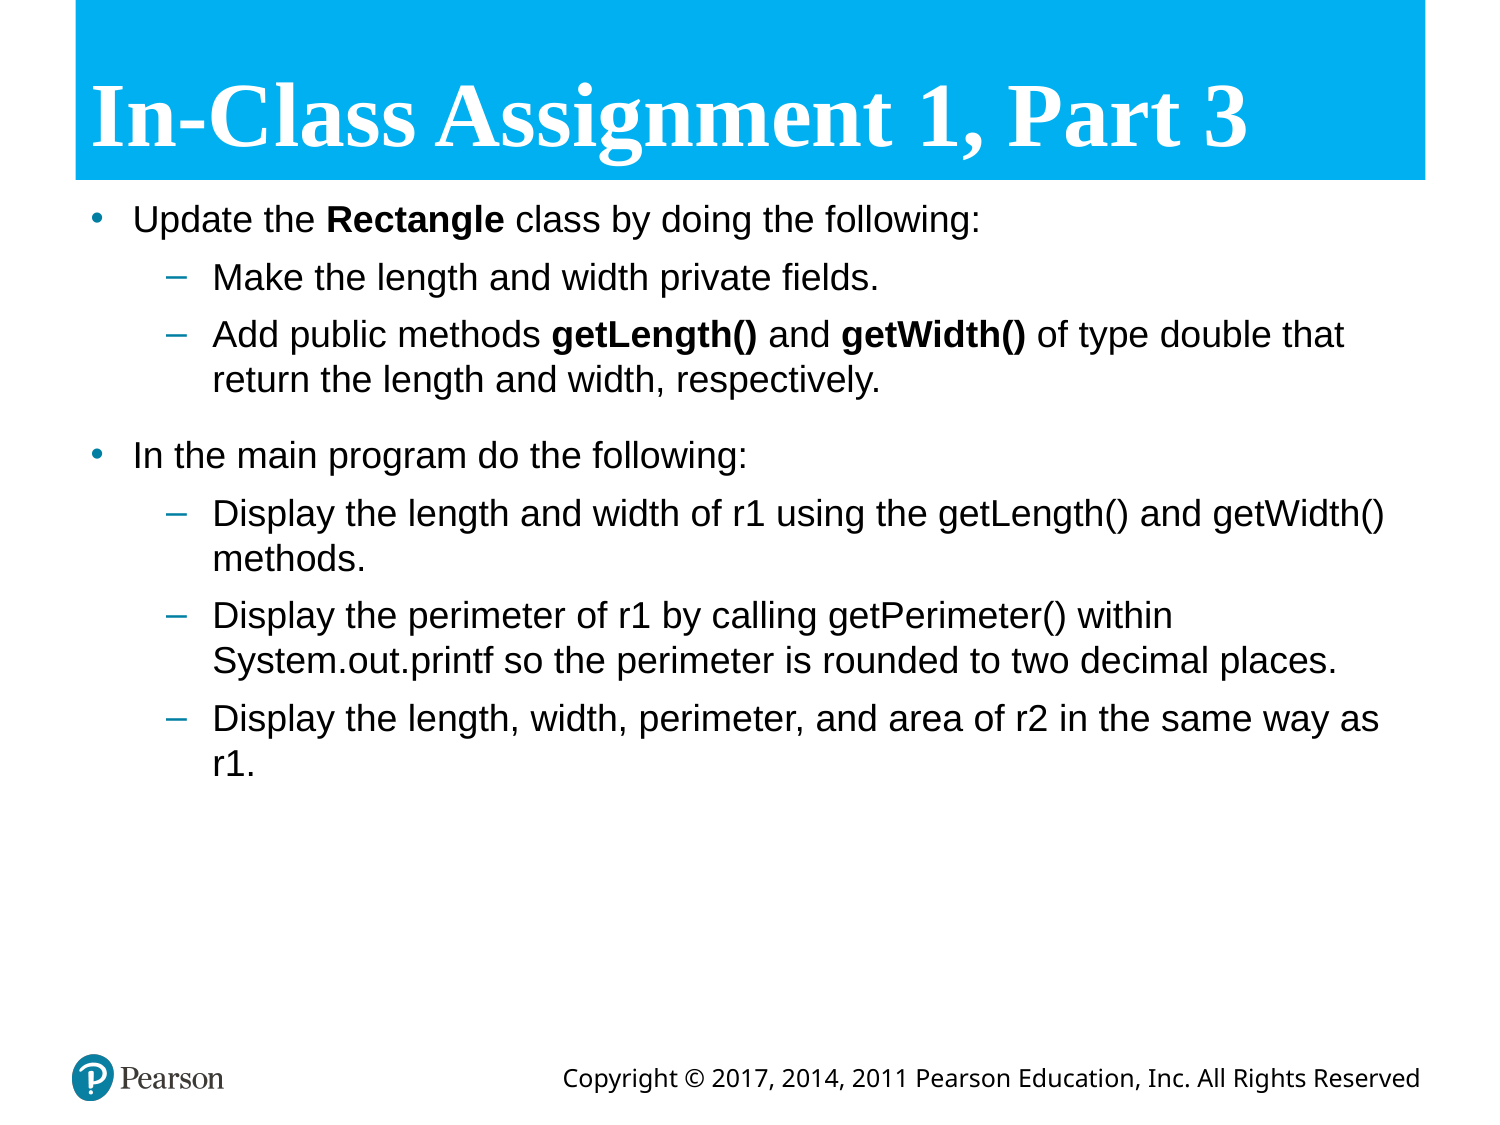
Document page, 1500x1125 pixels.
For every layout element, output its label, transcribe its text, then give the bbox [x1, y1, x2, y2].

title In-Class Assignment 1, Part 3 [75, 0, 1426, 179]
picture [80, 1063, 106, 1088]
picture [72, 1054, 88, 1070]
picture [72, 1087, 83, 1101]
picture [98, 1054, 224, 1101]
list Update the Rectangle class by doing the following: Make the length and width private fields. Add public methods getLength() and getWidth() of type double that return the length and width, respectively. In the main program do the following: Display the length and width of r1 using the getLength() and getWidth() methods. Display the perimeter of r1 by calling getPerimeter() within System.out.printf so the perimeter is rounded to two decimal places. Display the length, width, perimeter, and area of r2 in the same way as r1. [75, 179, 1427, 816]
